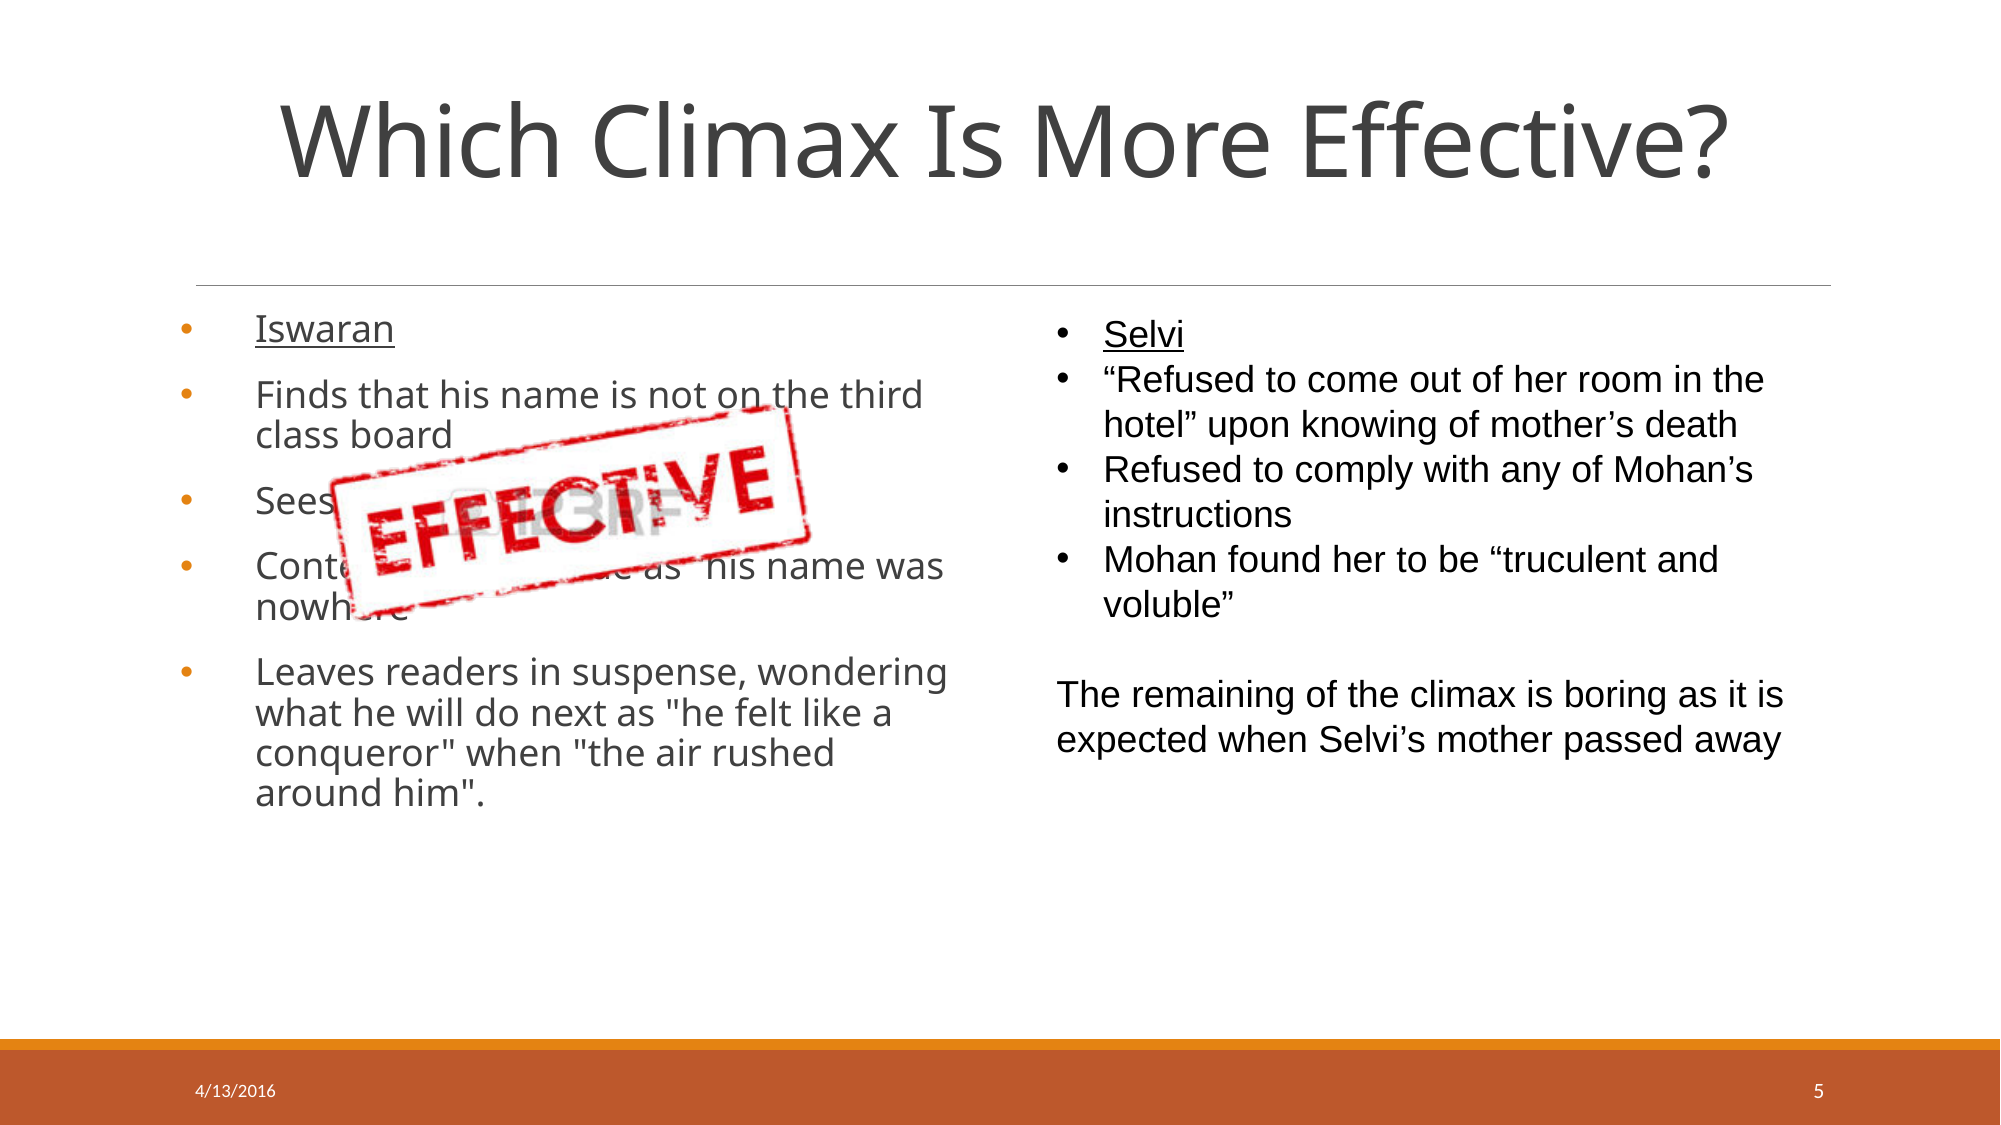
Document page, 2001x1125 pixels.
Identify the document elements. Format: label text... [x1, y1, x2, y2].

title Which Climax Is More Effective? [180, 47, 1830, 206]
list Iswaran Finds that his name is not on the third class board Sees that his name is not there Contemplates suicide as “his name was nowhere” Leaves readers in suspense, wondering what he will do next as "he felt like a conqueror" when "the air rushed around him". [180, 302, 967, 963]
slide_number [180, 1059, 586, 1120]
text_box Selvi “Refused to come out of her room in the hotel” upon knowing of mother’s death Refused to comply with any of Mohan’s instructions Mohan found her to be “truculent and voluble” The remaining of the climax is boring as it is expected when Selvi’s mother passed away [1041, 302, 1830, 813]
slide_number 5 [1624, 1059, 1840, 1120]
picture [299, 302, 848, 724]
